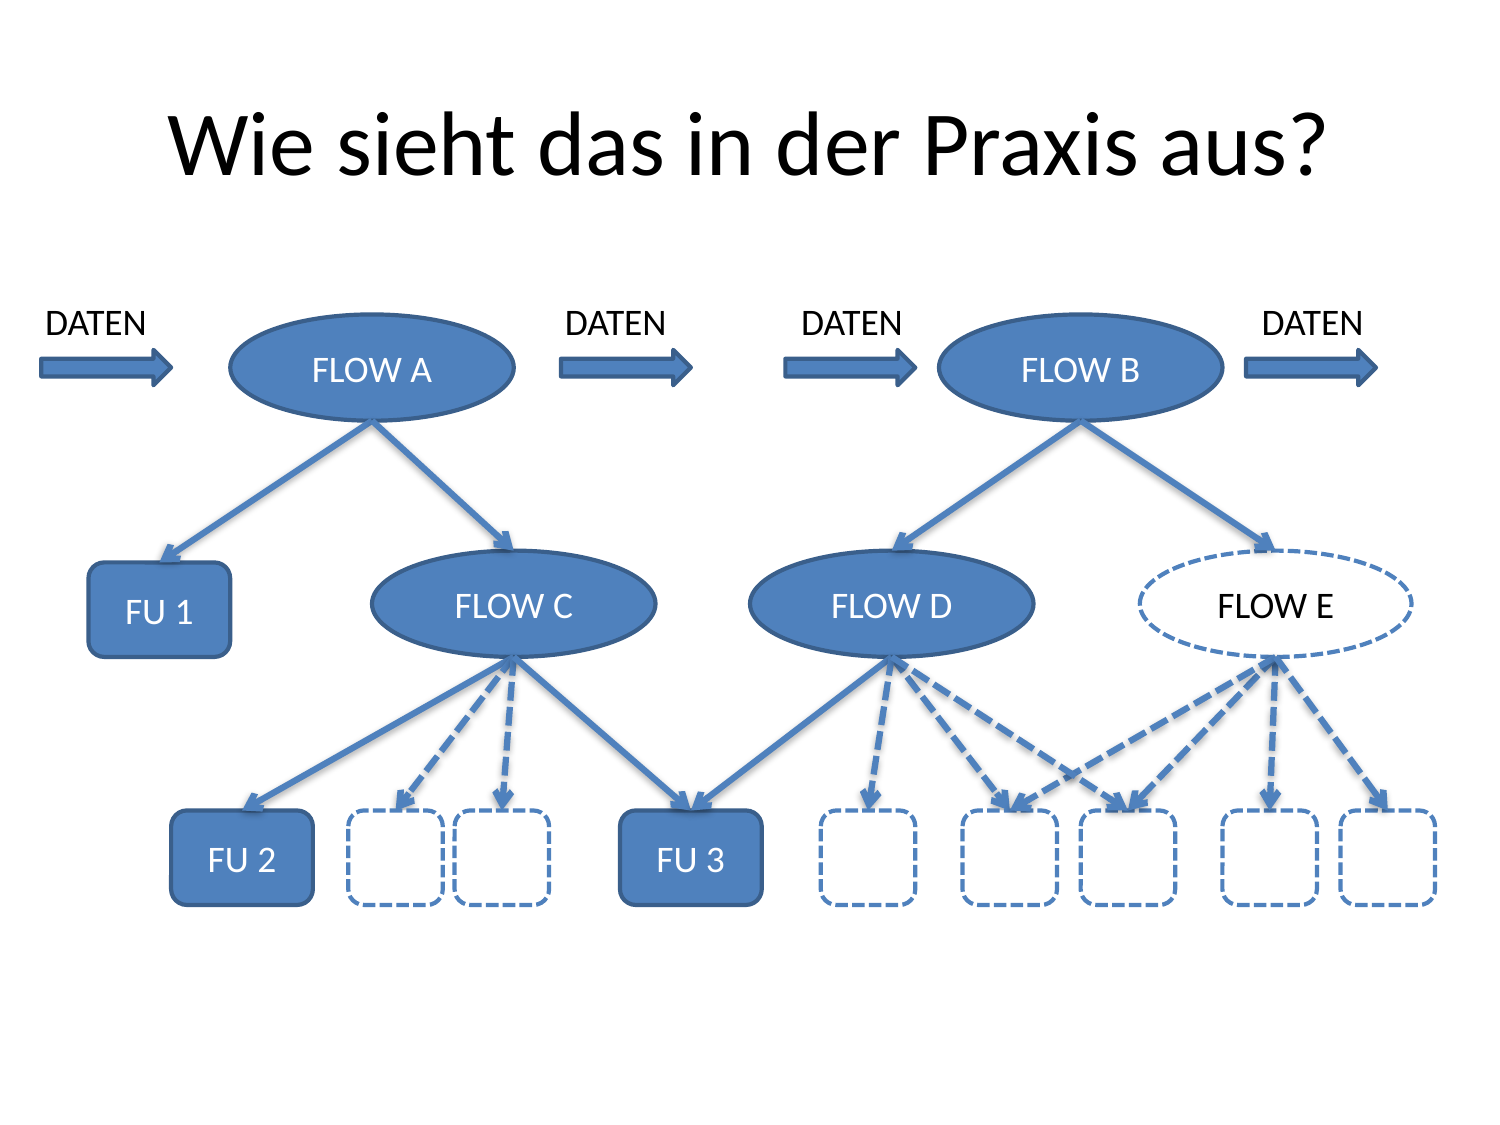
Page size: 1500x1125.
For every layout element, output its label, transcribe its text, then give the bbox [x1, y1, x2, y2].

text_box [783, 351, 918, 388]
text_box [501, 656, 512, 811]
text_box FLOW A [228, 312, 516, 419]
text_box [1078, 819, 1178, 908]
title Wie sieht das in der Praxis aus? [75, 45, 1425, 233]
text_box DATEN [1246, 290, 1379, 351]
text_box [1080, 420, 1276, 551]
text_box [371, 420, 514, 551]
text_box [1243, 351, 1379, 388]
text_box DATEN [549, 290, 682, 351]
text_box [395, 656, 500, 811]
text_box FLOW B [936, 312, 1225, 419]
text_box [513, 656, 689, 811]
text_box [346, 819, 445, 908]
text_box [241, 656, 394, 811]
text_box FU 3 [617, 819, 764, 908]
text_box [1129, 656, 1274, 811]
text_box [39, 351, 174, 388]
text_box FU 2 [168, 808, 315, 908]
text_box FLOW E [1137, 548, 1414, 655]
text_box [1220, 819, 1320, 908]
text_box FLOW C [369, 548, 658, 655]
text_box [891, 656, 1129, 811]
text_box [452, 819, 552, 908]
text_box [1275, 656, 1389, 811]
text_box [690, 656, 866, 811]
text_box [818, 819, 918, 908]
text_box [558, 351, 693, 388]
text_box DATEN [786, 290, 918, 351]
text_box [867, 656, 890, 811]
text_box FU 1 [86, 560, 233, 660]
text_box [891, 420, 1079, 551]
text_box FLOW D [747, 548, 1036, 655]
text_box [159, 420, 373, 563]
text_box [1338, 808, 1438, 908]
text_box [960, 819, 1060, 908]
text_box DATEN [30, 290, 162, 351]
